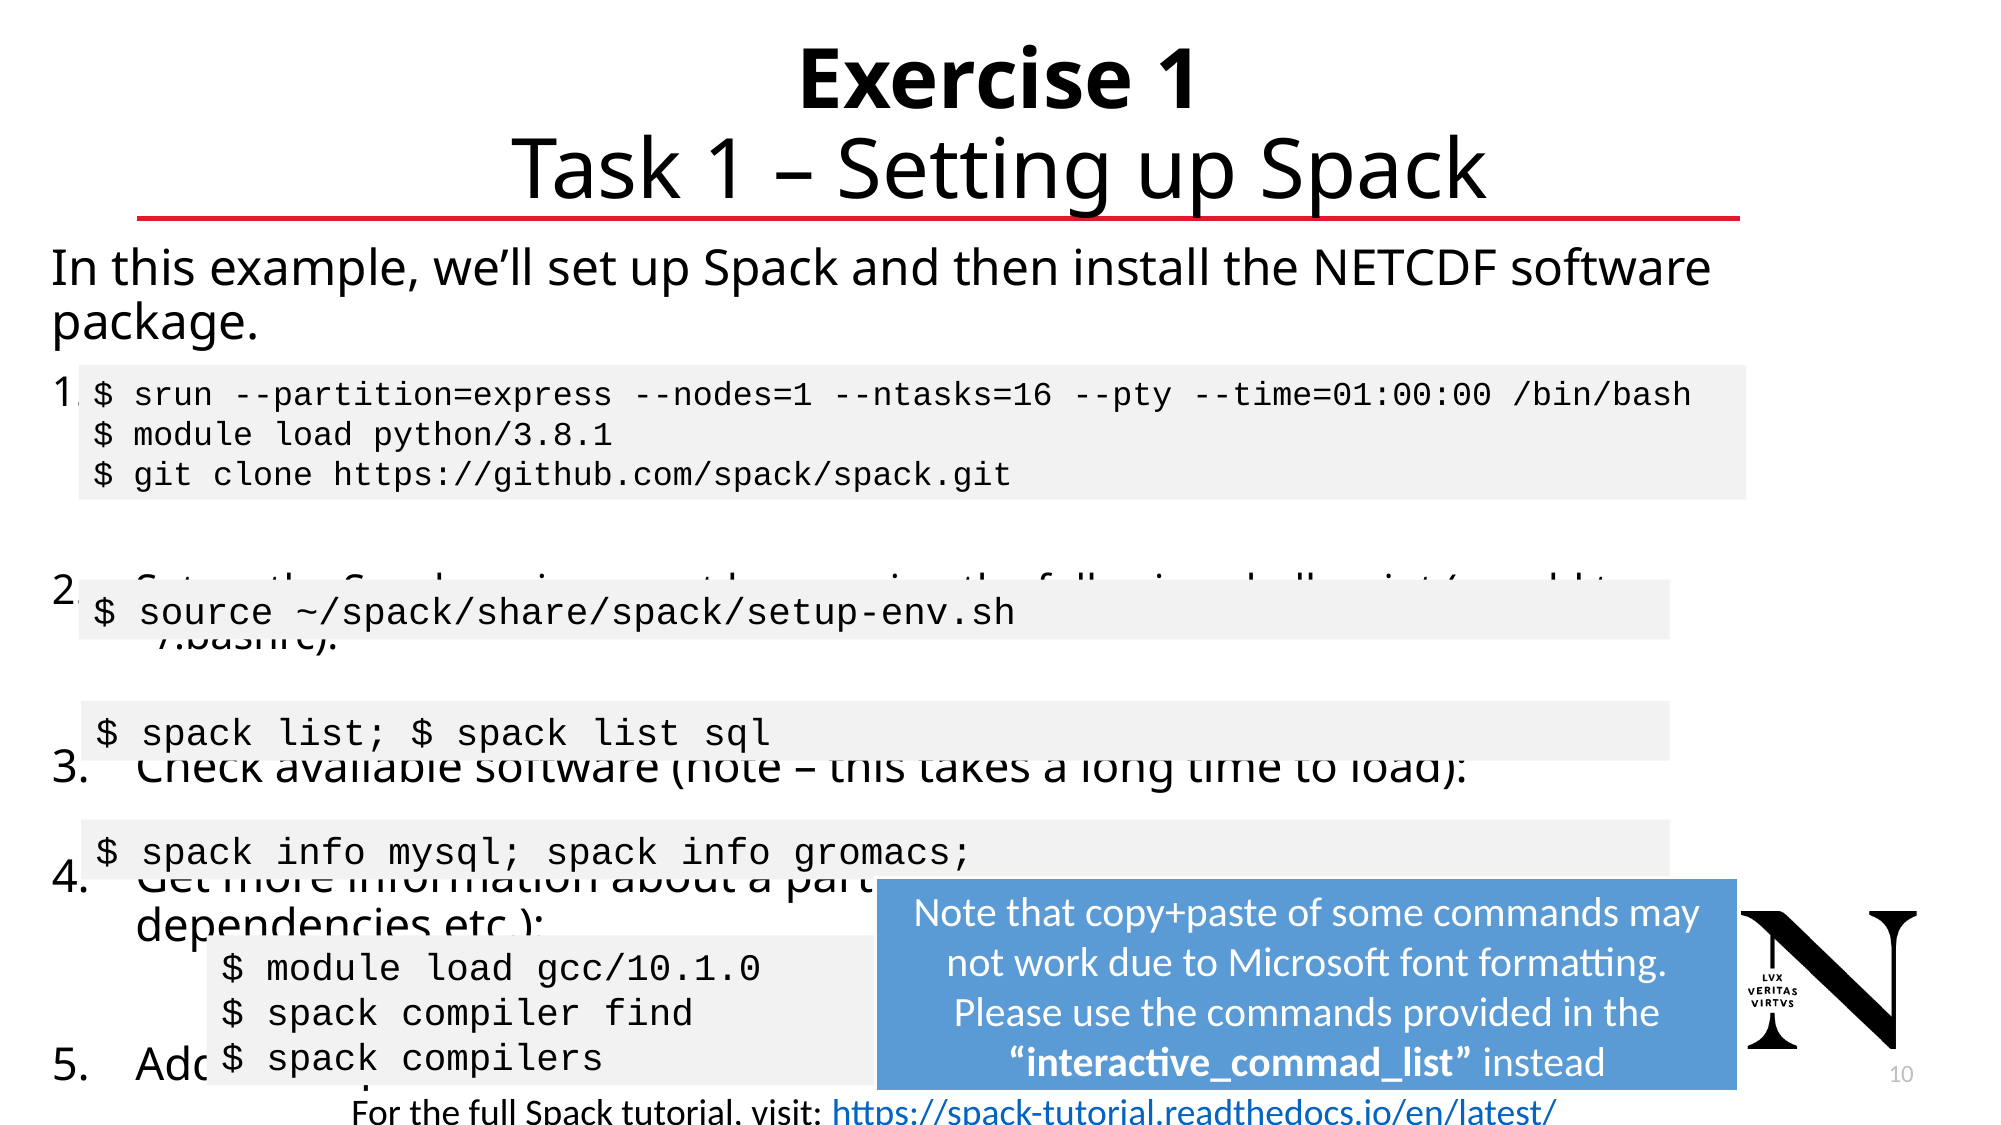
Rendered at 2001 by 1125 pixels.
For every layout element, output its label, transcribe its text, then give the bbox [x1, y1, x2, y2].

slide_number 11 [1741, 1042, 1930, 1103]
text_box Note that copy+paste of some commands may not work due to Microsoft font formatting. Please use the commands provided in the “interactive_commad_list” instead [874, 876, 1741, 1094]
text_box For the full Spack tutorial, visit: https://spack-tutorial.readthedocs.io/en/latest/ [336, 1080, 1896, 1125]
text_box $ spack info mysql; spack info gromacs; [81, 819, 1670, 880]
text_box $ source ~/spack/share/spack/setup-env.sh [78, 579, 1670, 640]
text_box $ module load gcc/10.1.0 $ spack compiler find $ spack compilers [206, 935, 874, 1086]
title Exercise 1 Task 1 – Setting up Spack [137, 18, 1863, 236]
text_box $ srun --partition=express --nodes=1 --ntasks=16 --pty --time=01:00:00 /bin/bash $ module load python/3.8.1 $ git clone https://github.com/spack/spack.git [78, 365, 1747, 500]
text_box $ spack list; $ spack list sql [81, 700, 1670, 761]
list In this example, we’ll set up Spack and then install the NETCDF software package. Download Spack to your $HOME directory (optional – load a newer python version): Set up the Spack environment by sourcing the following shell script (or add to ~/.bashrc): Check available software (note – this takes a long time to load): Get more information about a particular package (versions, options, dependencies etc.): Add a compiler: [36, 235, 1863, 1103]
